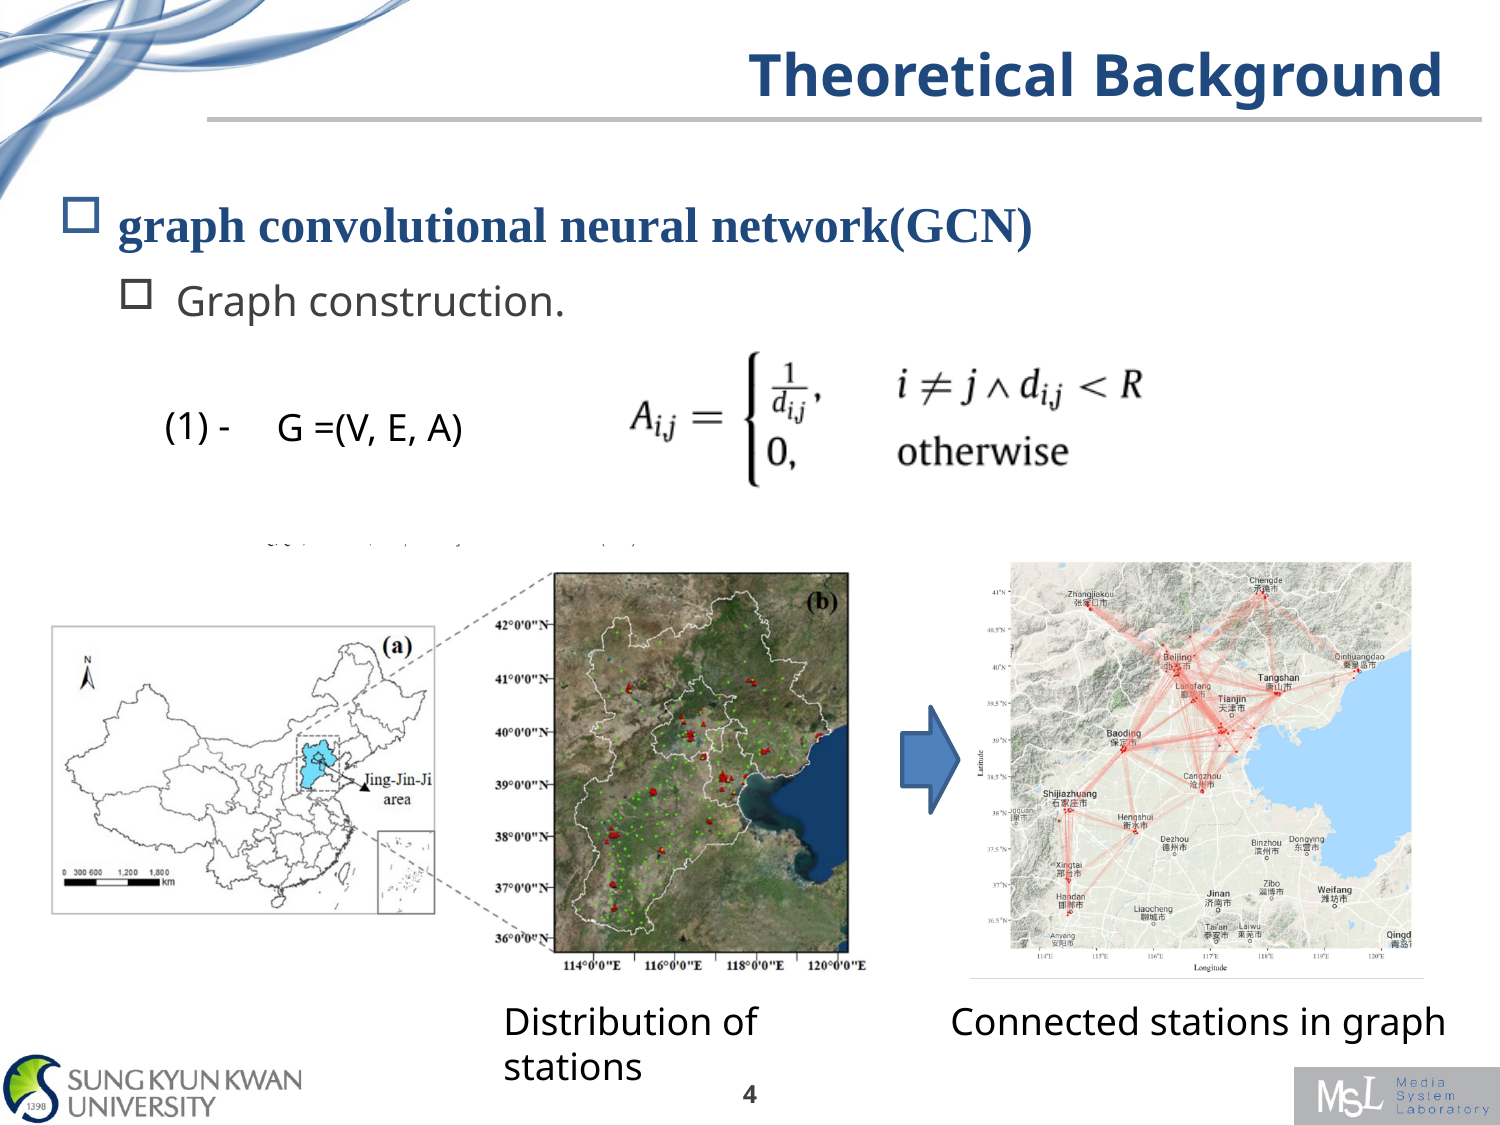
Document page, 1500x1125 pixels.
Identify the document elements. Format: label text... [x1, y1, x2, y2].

text_box [900, 704, 961, 815]
text_box Connected stations in graph [935, 990, 1483, 1050]
text_box (1) - [150, 394, 391, 455]
picture [628, 337, 1188, 504]
picture [1294, 1067, 1500, 1125]
text_box graph convolutional neural network(GCN) Graph construction. [43, 172, 1456, 784]
picture [970, 558, 1424, 979]
picture [0, 1052, 303, 1124]
picture [26, 544, 890, 975]
text_box G =(V, E, A) [261, 396, 478, 457]
text_box Theoretical Background [150, 30, 1459, 99]
text_box Distribution of stations [488, 990, 918, 1096]
slide_number 4 [673, 1096, 827, 1120]
